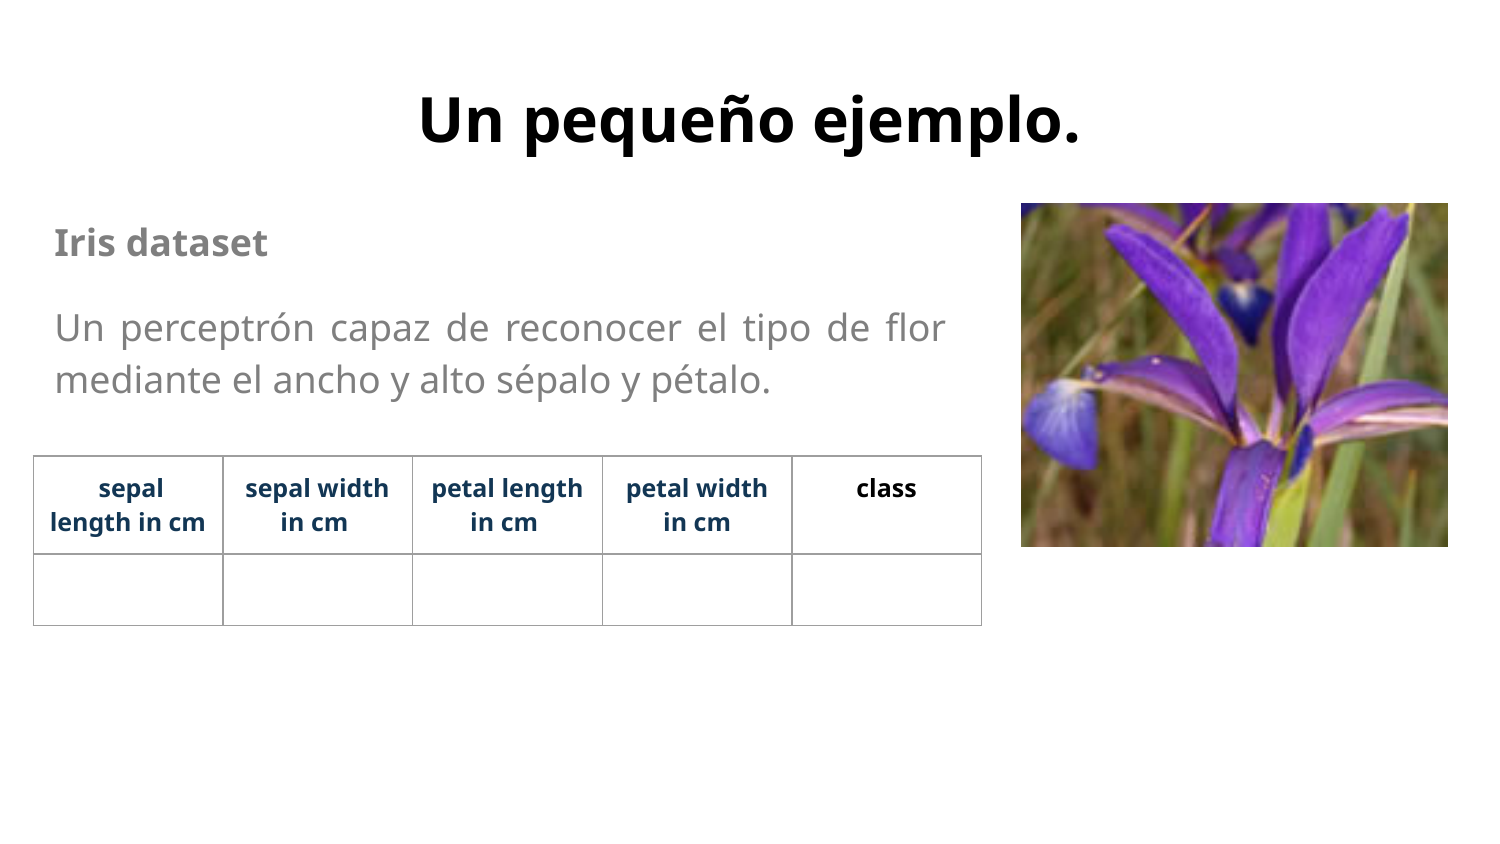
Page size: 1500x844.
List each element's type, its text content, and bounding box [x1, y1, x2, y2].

title Un pequeño ejemplo. [51, 64, 1449, 168]
table_header sepal width in cm [224, 457, 412, 553]
table_cell [224, 555, 412, 625]
table_cell [413, 555, 602, 625]
table_header class [793, 457, 981, 553]
table_header petal length in cm [413, 457, 602, 553]
table_header sepal length in cm [34, 457, 222, 553]
table_cell [603, 555, 791, 625]
text_box Iris dataset Un perceptrón capaz de reconocer el tipo de flor mediante el ancho y alto sépalo y pétalo. [39, 197, 963, 455]
table_cell [793, 555, 981, 625]
table_header petal width in cm [603, 457, 791, 553]
table_cell [34, 555, 222, 625]
picture [1021, 203, 1448, 547]
